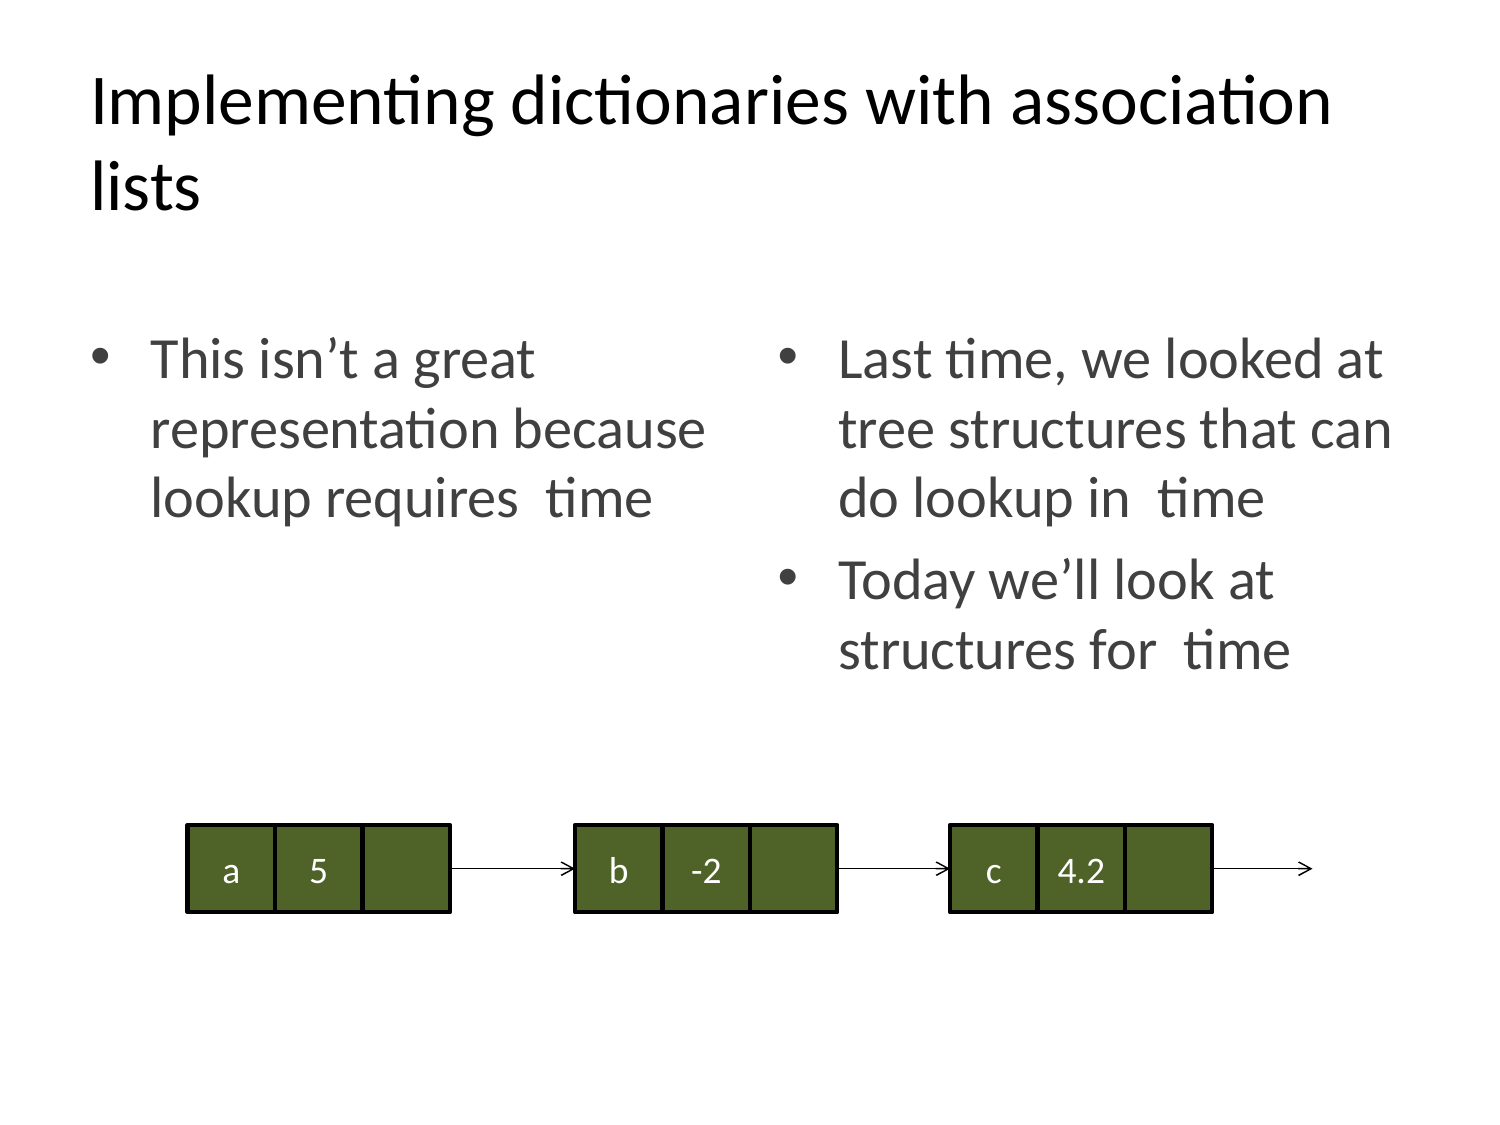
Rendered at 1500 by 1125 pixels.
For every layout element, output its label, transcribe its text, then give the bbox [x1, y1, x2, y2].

text_box -2 [660, 823, 748, 914]
text_box 5 [273, 823, 360, 914]
text_box [360, 823, 452, 914]
text_box [1123, 823, 1214, 914]
text_box 4.2 [1035, 823, 1123, 914]
title Implementing dictionaries with association lists [75, 45, 1425, 233]
text_box c [948, 823, 1035, 914]
text_box a [185, 823, 273, 914]
text_box b [573, 823, 660, 914]
text_box [748, 823, 839, 914]
